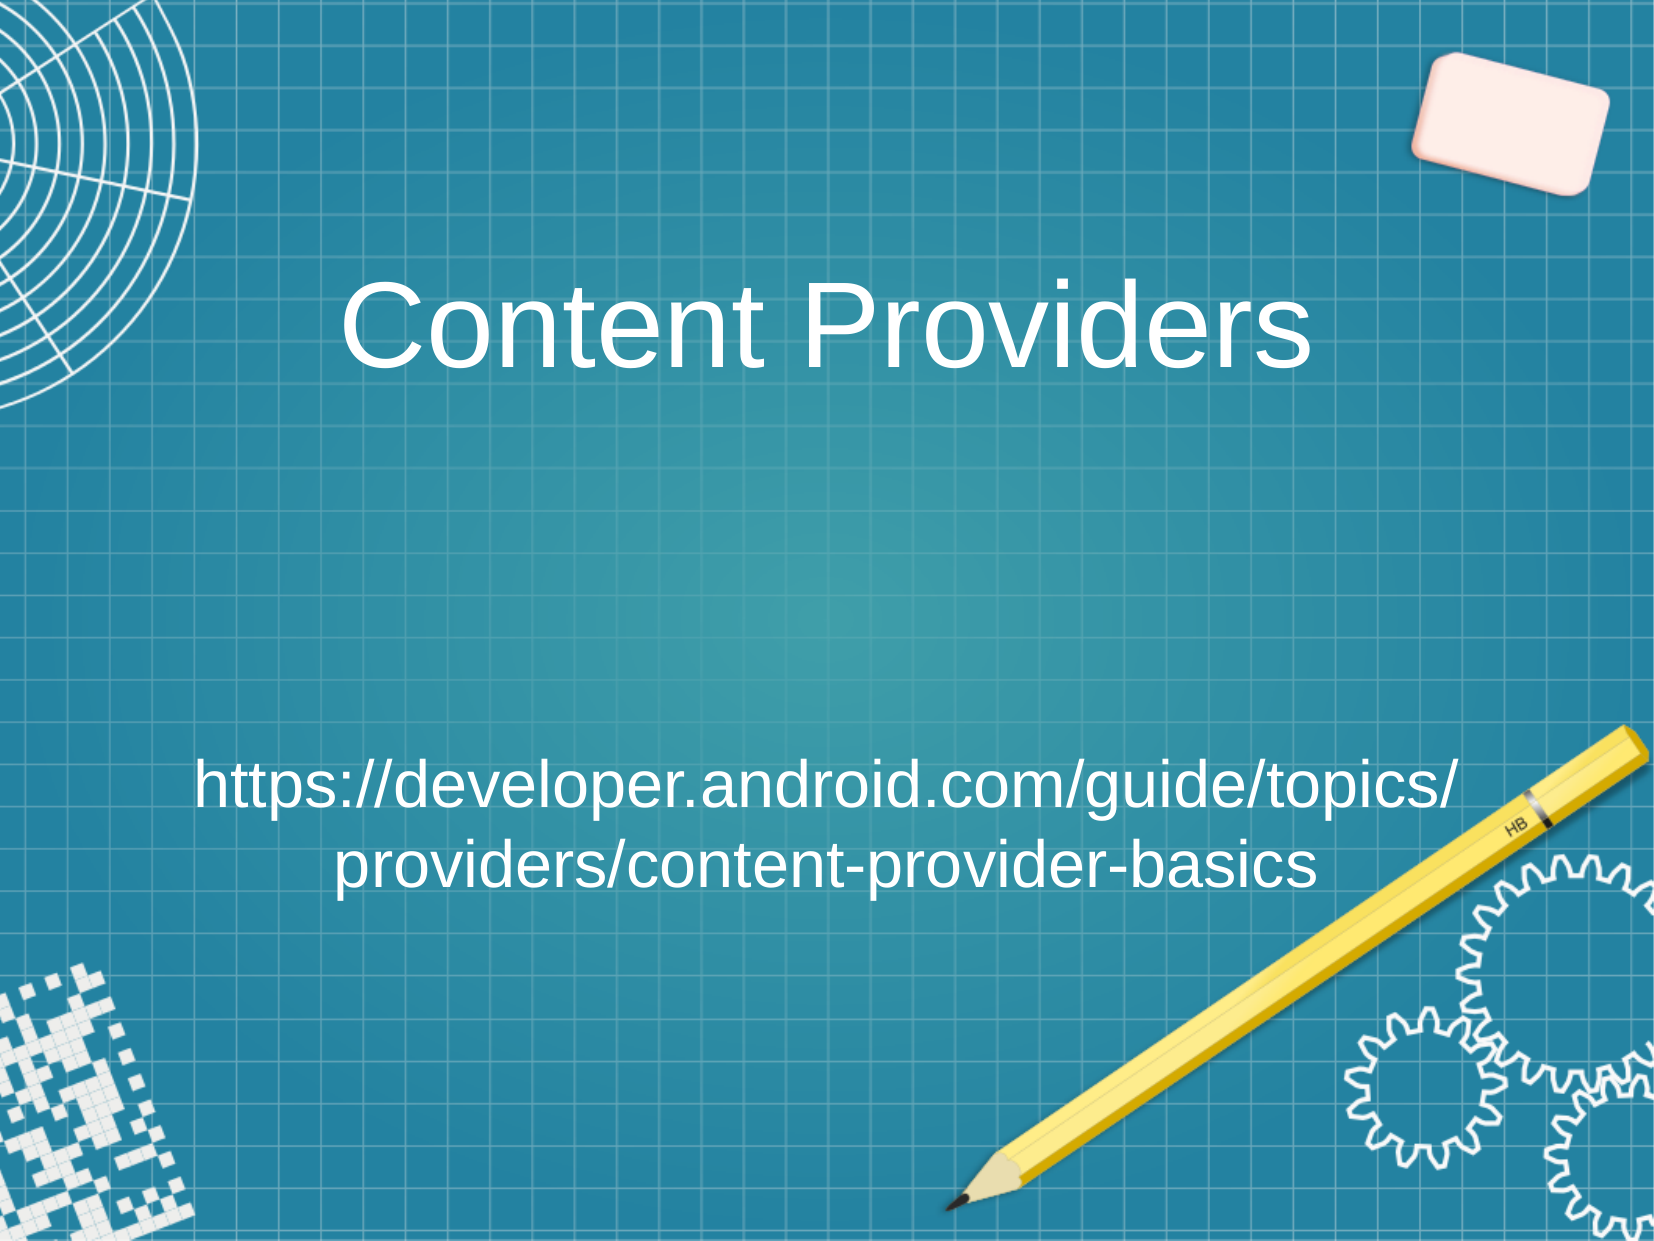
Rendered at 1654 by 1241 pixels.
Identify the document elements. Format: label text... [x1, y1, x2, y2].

picture [0, 0, 1654, 1241]
text_box Content Providers [82, 177, 1571, 461]
text_box https://developer.android.com/guide/topics/providers/content-provider-basics [82, 519, 1571, 1122]
